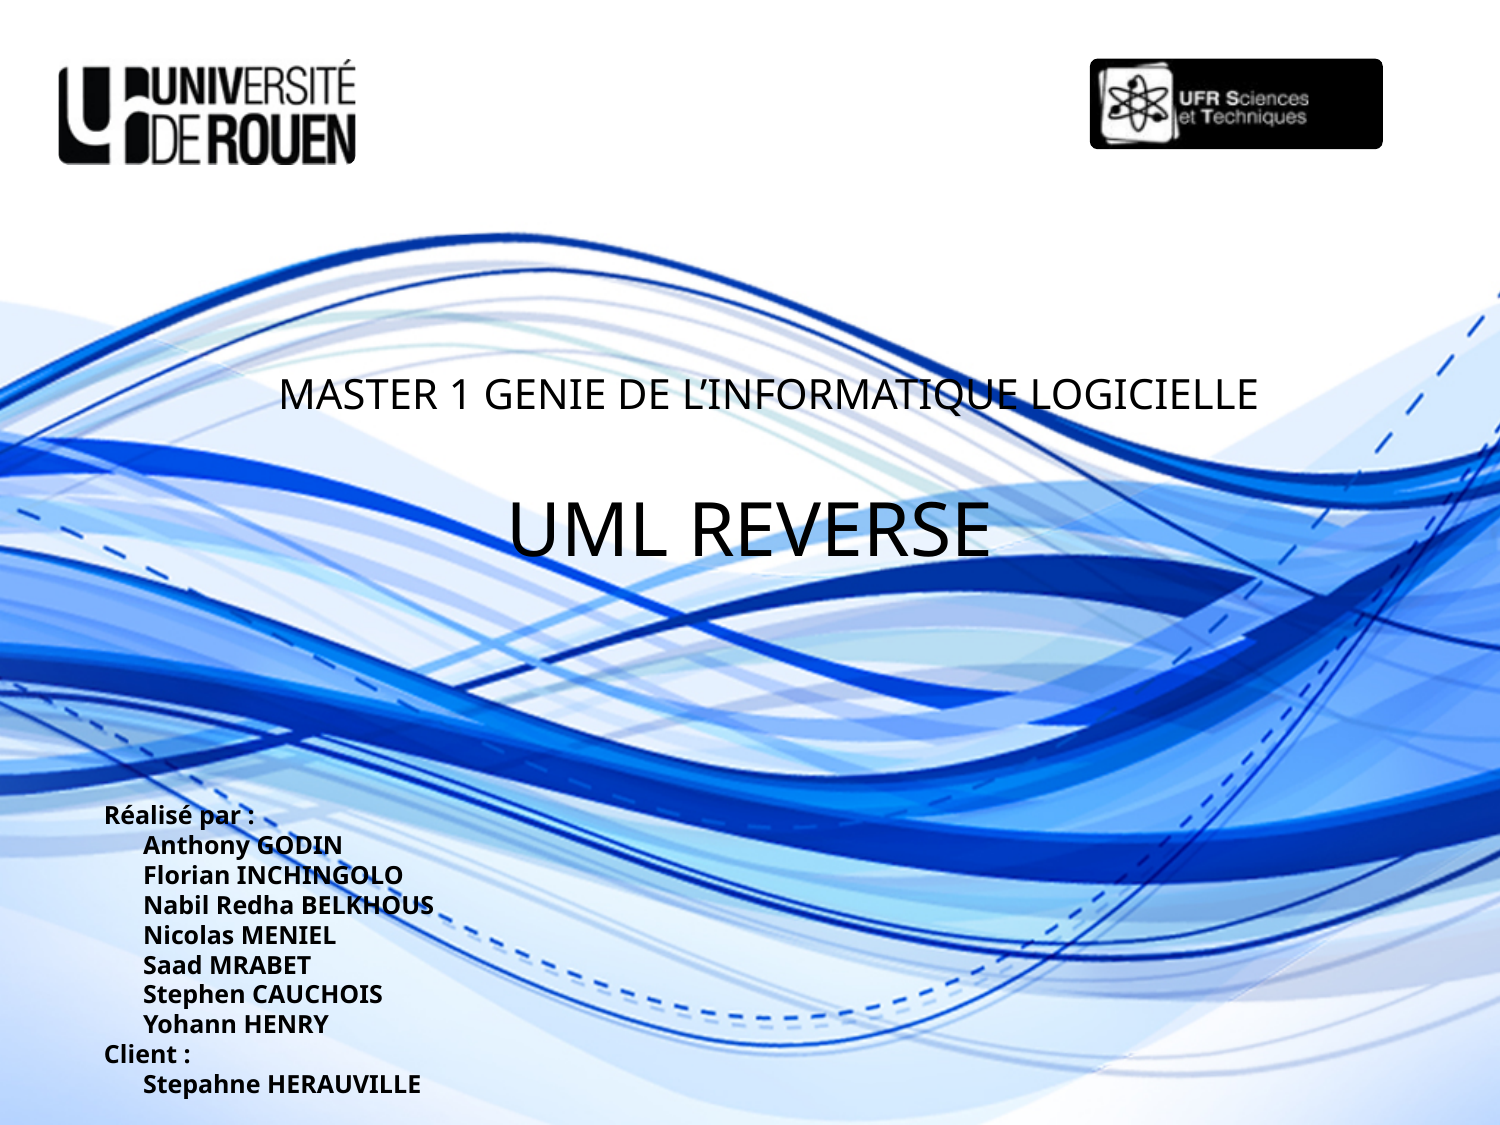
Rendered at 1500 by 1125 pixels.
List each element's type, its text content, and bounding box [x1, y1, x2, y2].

text_box Réalisé par : Anthony GODIN Florian INCHINGOLO Nabil Redha BELKHOUS Nicolas MENIEL Saad MRABET Stephen CAUCHOIS Yohann HENRY Client : Stepahne HERAUVILLE [0, 785, 516, 1114]
text_box MASTER 1 GENIE DE L’INFORMATIQUE LOGICIELLE [201, 351, 1336, 434]
title UML REVERSE [229, 434, 1271, 622]
picture [0, 0, 1500, 1125]
